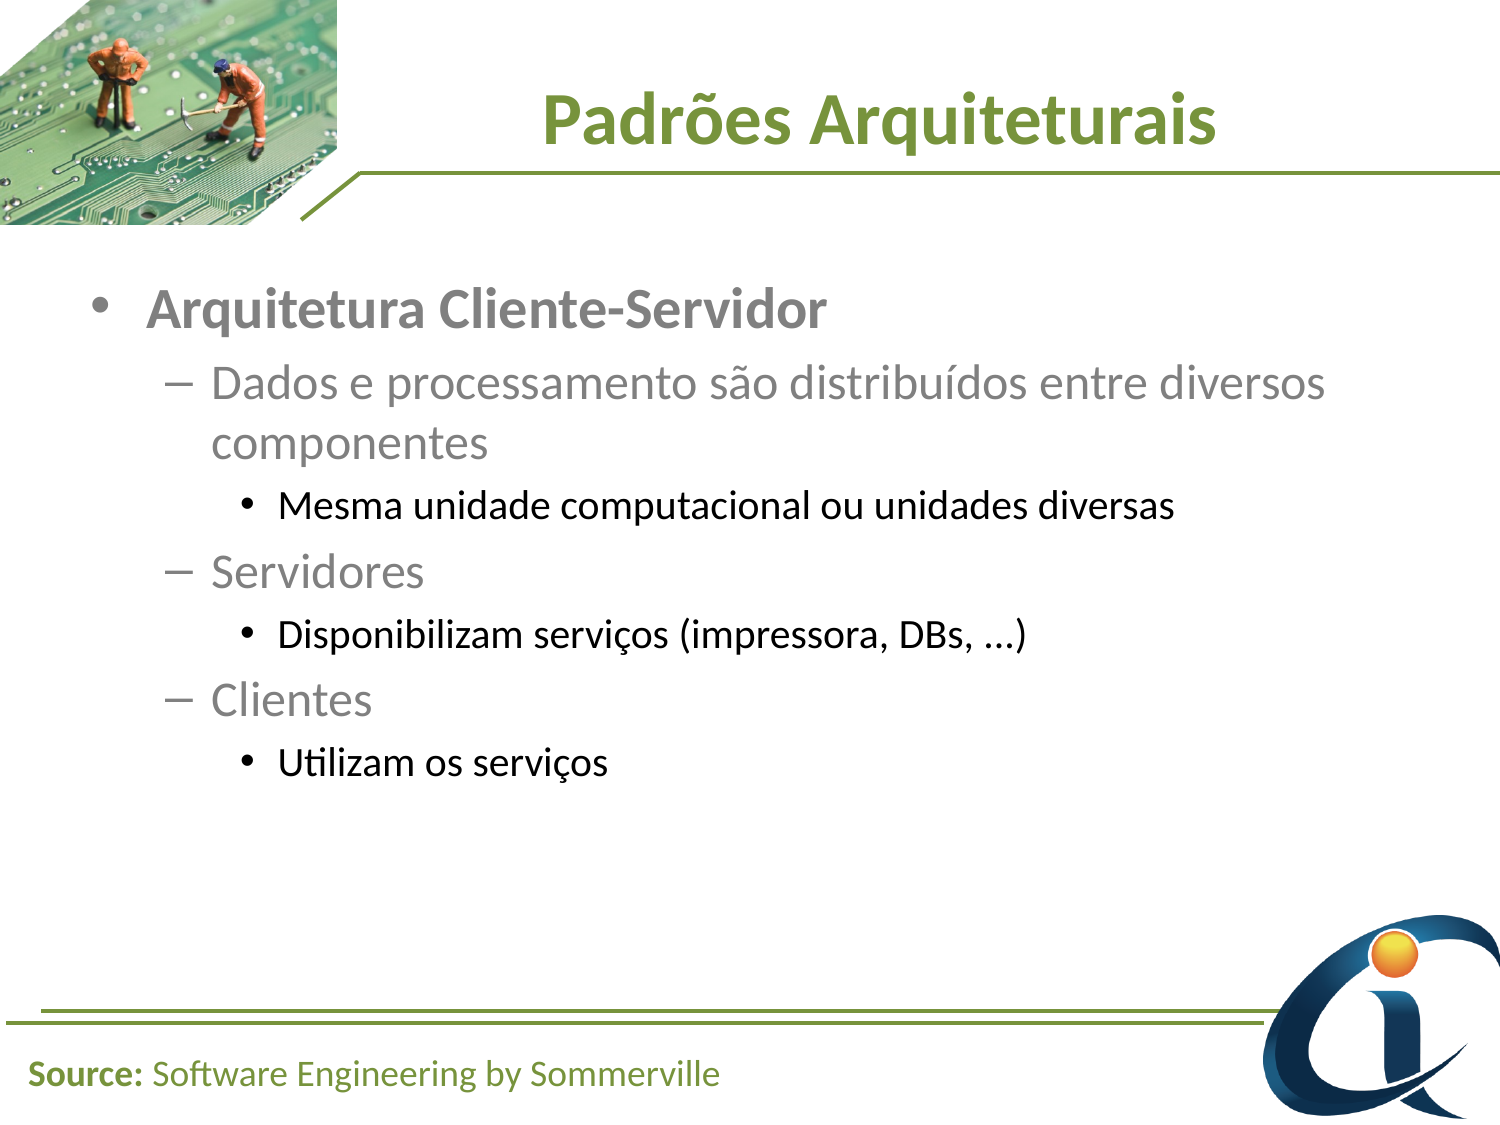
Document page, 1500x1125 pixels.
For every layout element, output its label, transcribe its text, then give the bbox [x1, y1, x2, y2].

title Padrões Arquiteturais [336, 20, 1425, 209]
picture [1263, 915, 1500, 1119]
list Arquitetura Cliente-Servidor Dados e processamento são distribuídos entre diversos componentes Mesma unidade computacional ou unidades diversas Servidores Disponibilizam serviços (impressora, DBs, ...) Clientes Utilizam os serviços [75, 262, 1425, 906]
picture [0, 0, 337, 225]
